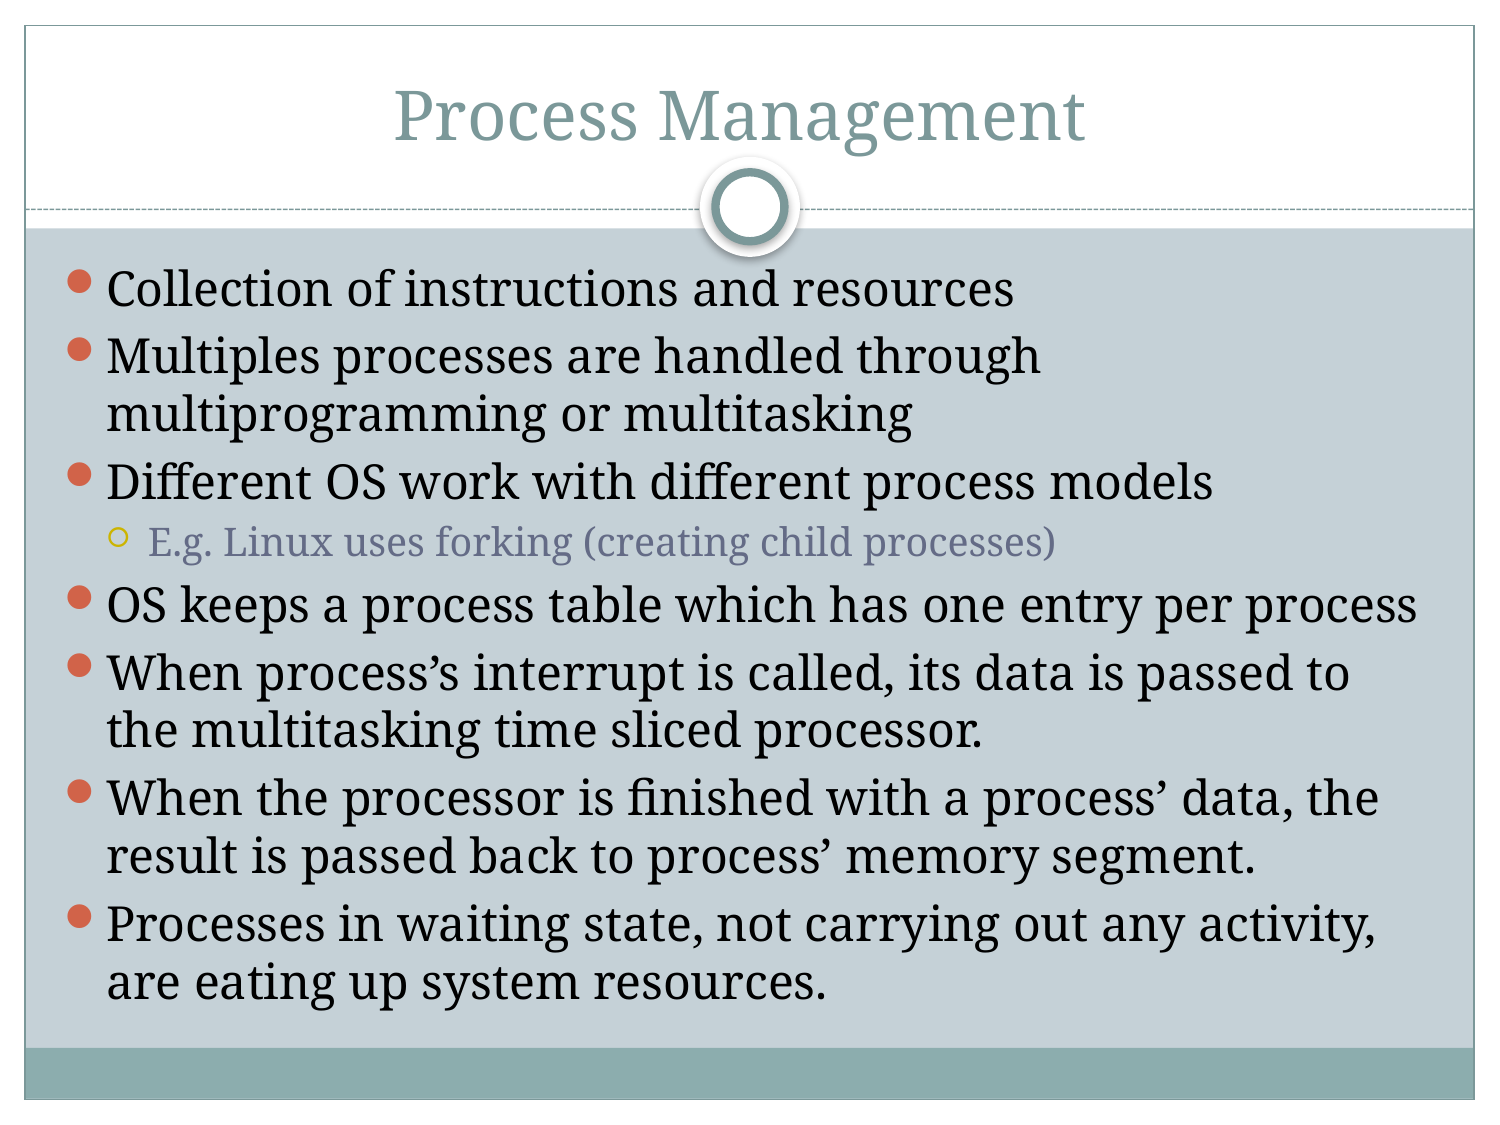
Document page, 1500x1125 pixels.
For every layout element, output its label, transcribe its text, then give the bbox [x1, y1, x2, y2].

list Collection of instructions and resources Multiples processes are handled through multiprogramming or multitasking Different OS work with different process models E.g. Linux uses forking (creating child processes) OS keeps a process table which has one entry per process When process’s interrupt is called, its data is passed to the multitasking time sliced processor. When the processor is finished with a process’ data, the result is passed back to process’ memory segment. Processes in waiting state, not carrying out any activity, are eating up system resources. [49, 250, 1445, 1075]
title Process Management [49, 37, 1450, 162]
